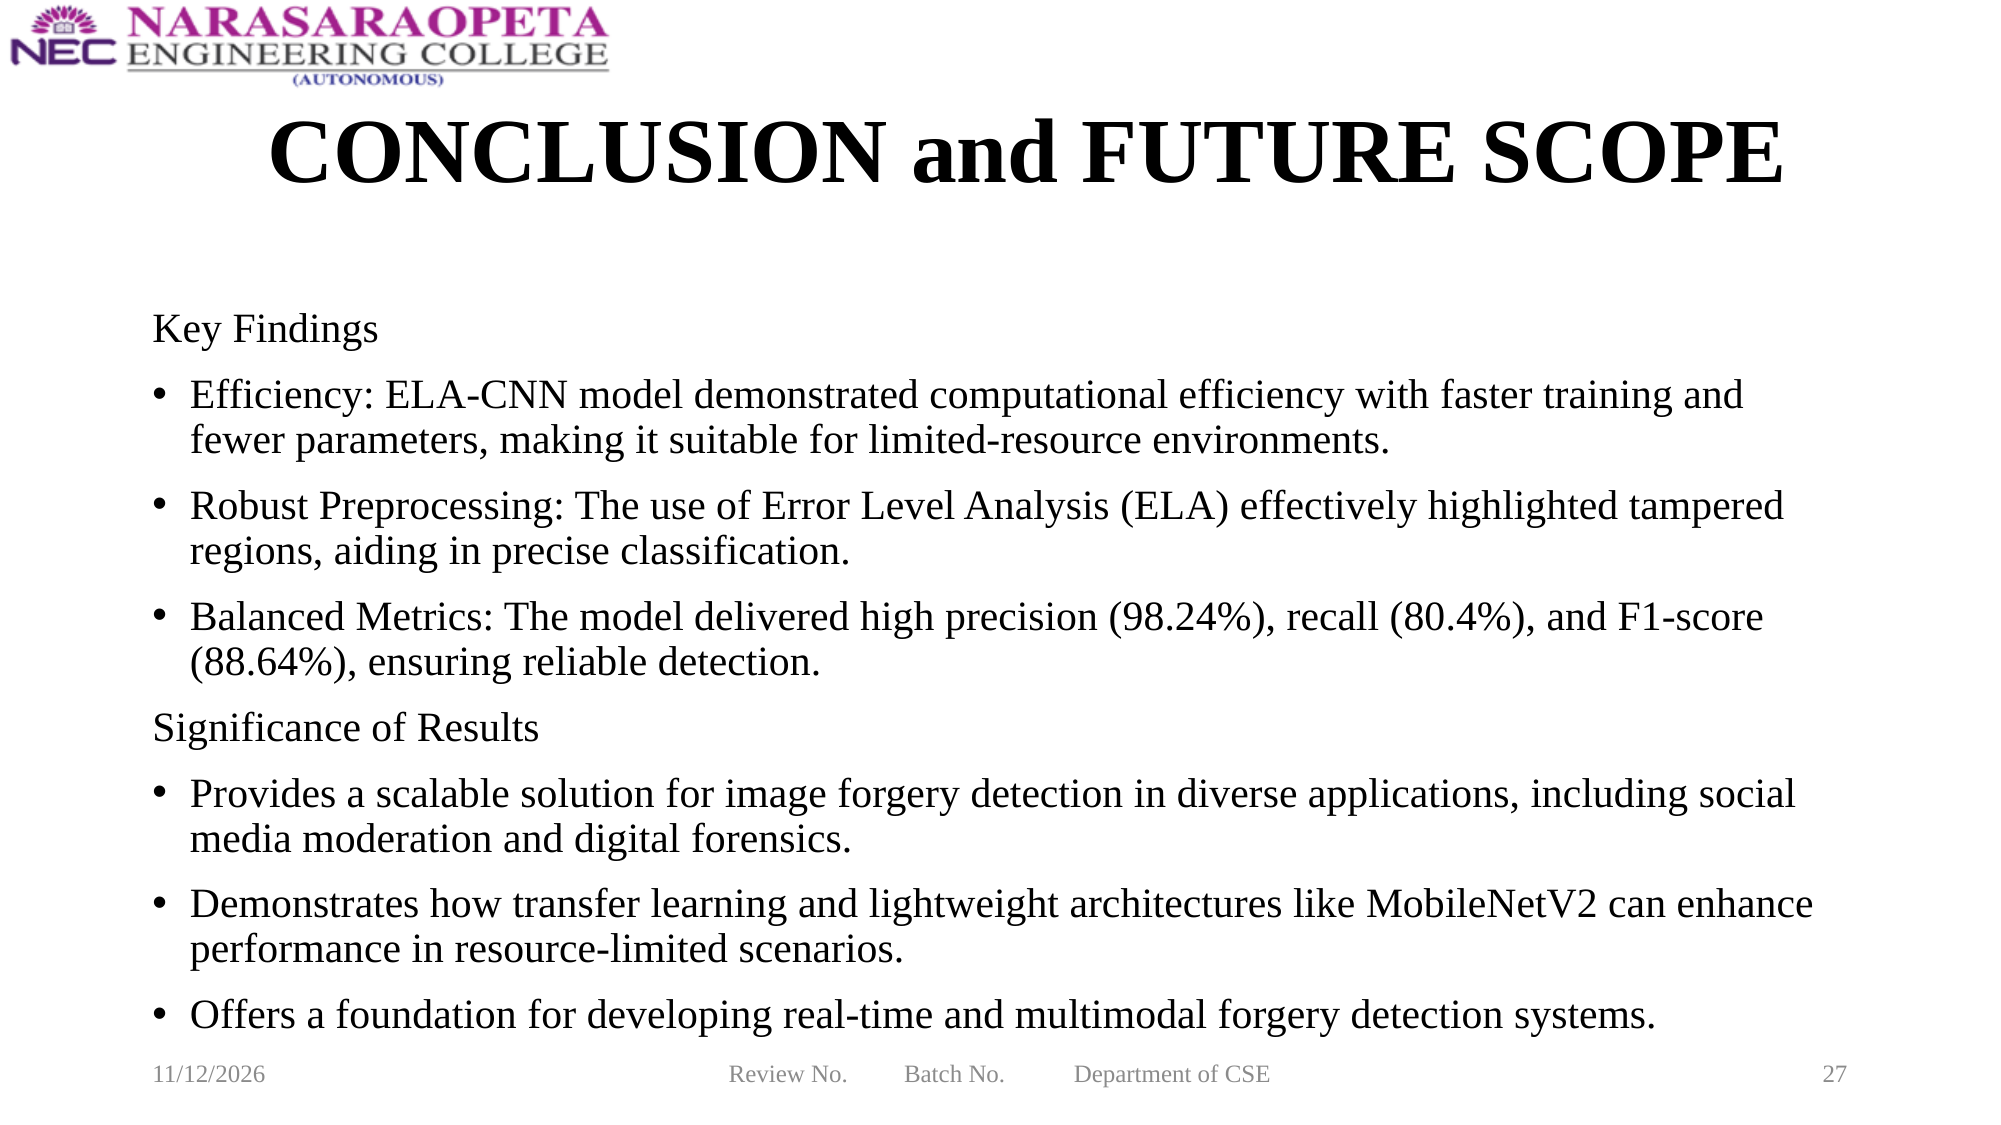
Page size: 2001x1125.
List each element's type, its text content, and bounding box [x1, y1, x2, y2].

picture [0, 0, 1280, 719]
footer Review No. Batch No. Department of CSE [662, 1042, 1338, 1103]
list Key Findings Efficiency: ELA-CNN model demonstrated computational efficiency with faster training and fewer parameters, making it suitable for limited-resource environments. Robust Preprocessing: The use of Error Level Analysis (ELA) effectively highlighted tampered regions, aiding in precise classification. Balanced Metrics: The model delivered high precision (98.24%), recall (80.4%), and F1-score (88.64%), ensuring reliable detection. Significance of Results Provides a scalable solution for image forgery detection in diverse applications, including social media moderation and digital forensics. Demonstrates how transfer learning and lightweight architectures like MobileNetV2 can enhance performance in resource-limited scenarios. Offers a foundation for developing real-time and multimodal forgery detection systems. [137, 299, 1863, 1014]
title CONCLUSION and FUTURE SCOPE [193, 59, 1863, 245]
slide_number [137, 1042, 588, 1103]
slide_number 27 [1412, 1042, 1863, 1103]
